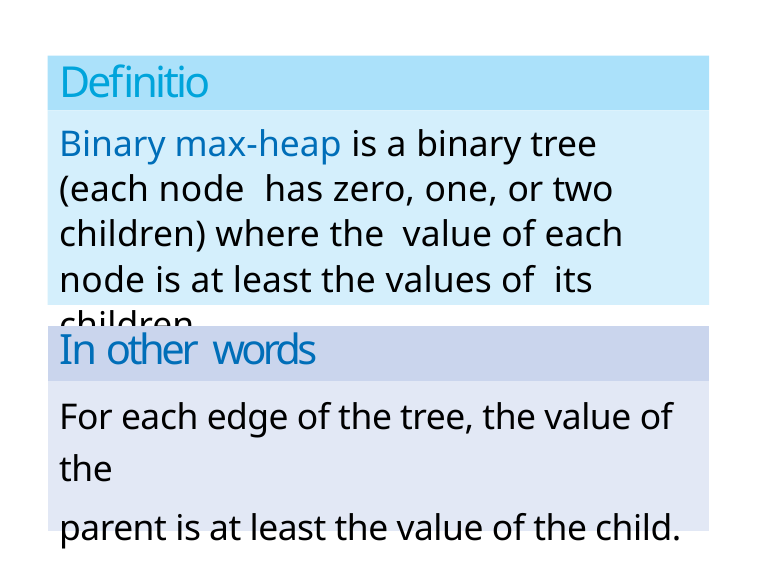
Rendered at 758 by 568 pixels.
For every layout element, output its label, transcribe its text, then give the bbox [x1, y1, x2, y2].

text_box [224, 55, 710, 110]
table_cell For each edge of the tree, the value of the parent is at least the value of the child. [48, 381, 709, 531]
text_box [47, 110, 710, 305]
table_header In other words [48, 326, 709, 381]
title Definition [57, 52, 224, 110]
text_box [47, 55, 57, 110]
text_box Binary max-heap is a binary tree (each node has zero, one, or two children) where the value of each node is at least the values of its children. [57, 115, 675, 326]
